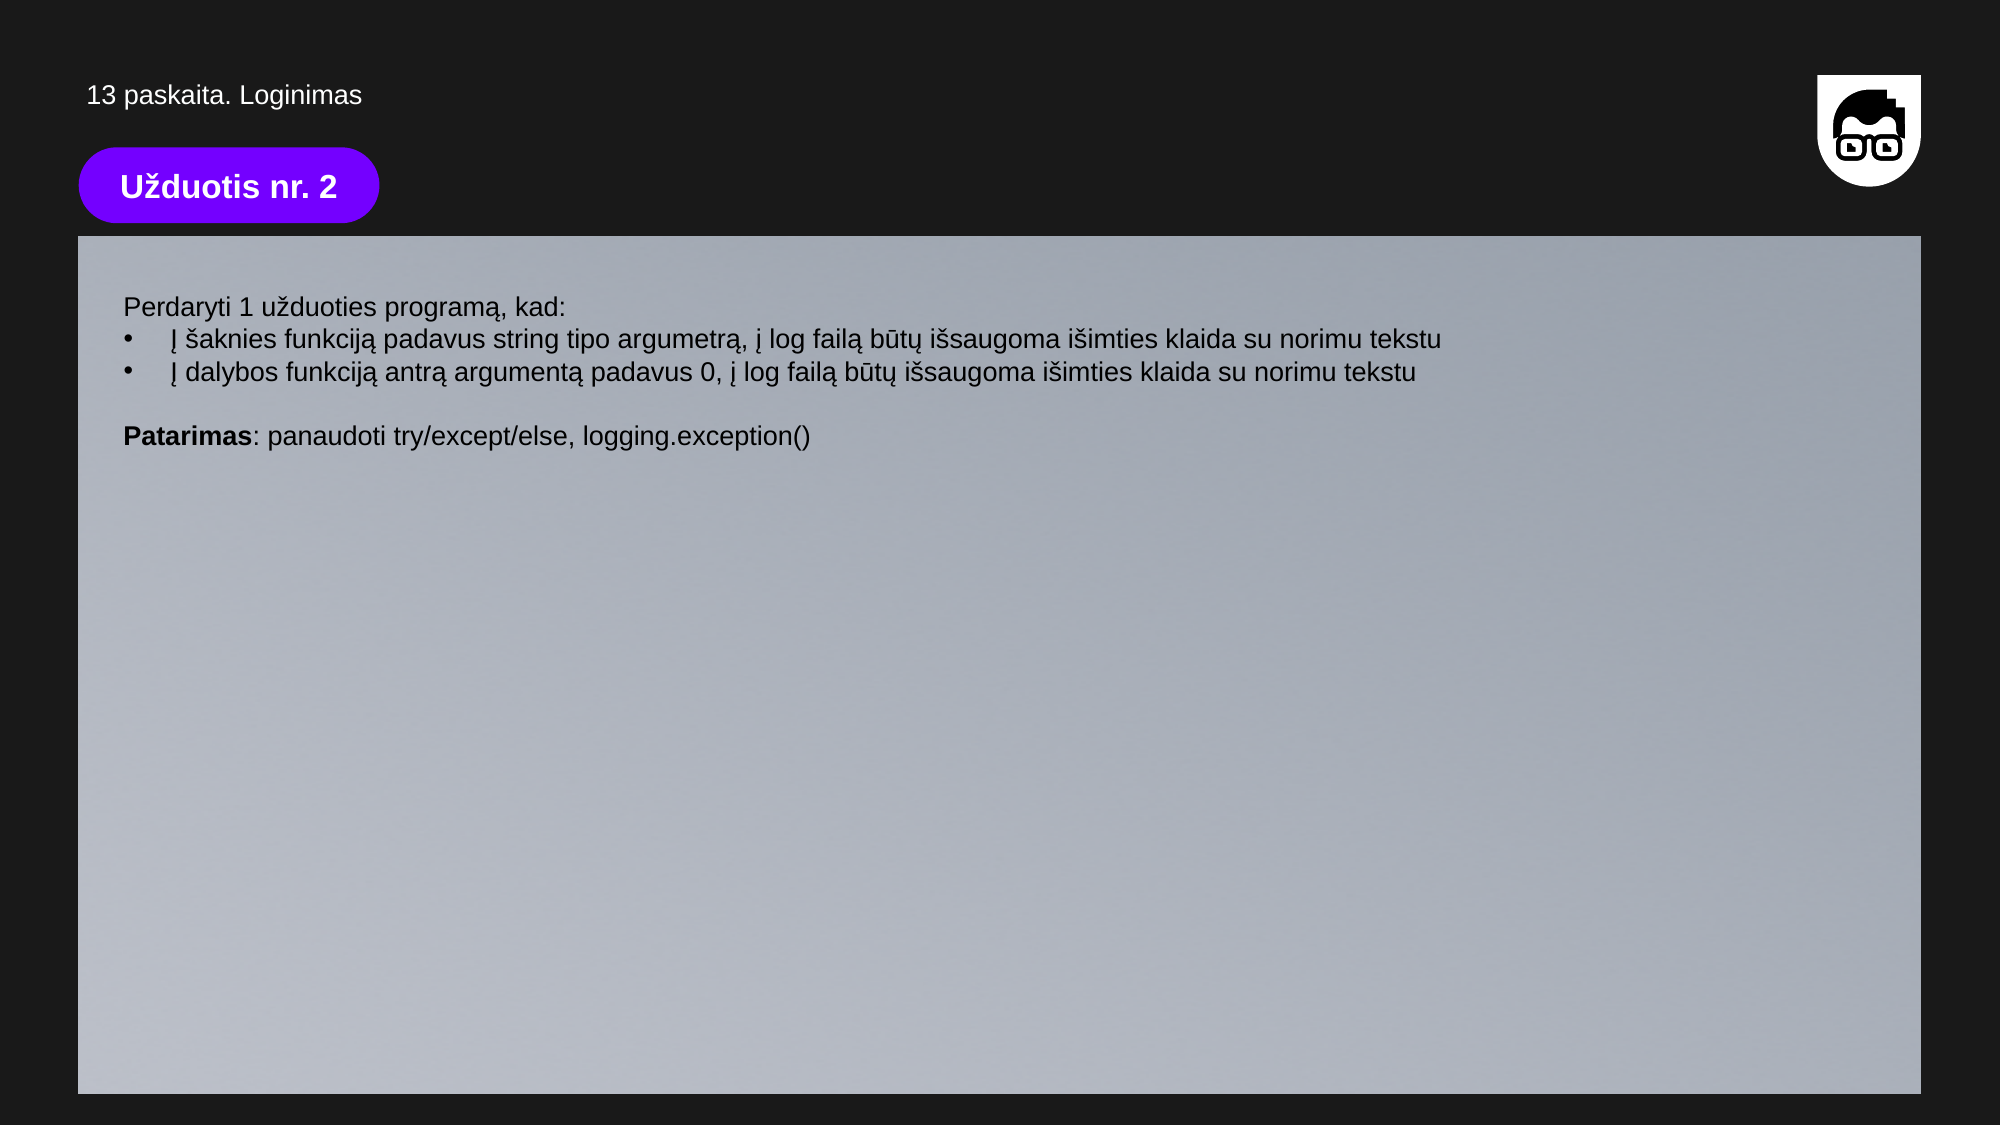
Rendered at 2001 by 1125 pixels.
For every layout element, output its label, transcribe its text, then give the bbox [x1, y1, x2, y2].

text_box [78, 147, 380, 224]
text_box 13 paskaita. Loginimas [78, 75, 1000, 150]
picture [78, 236, 1922, 1095]
